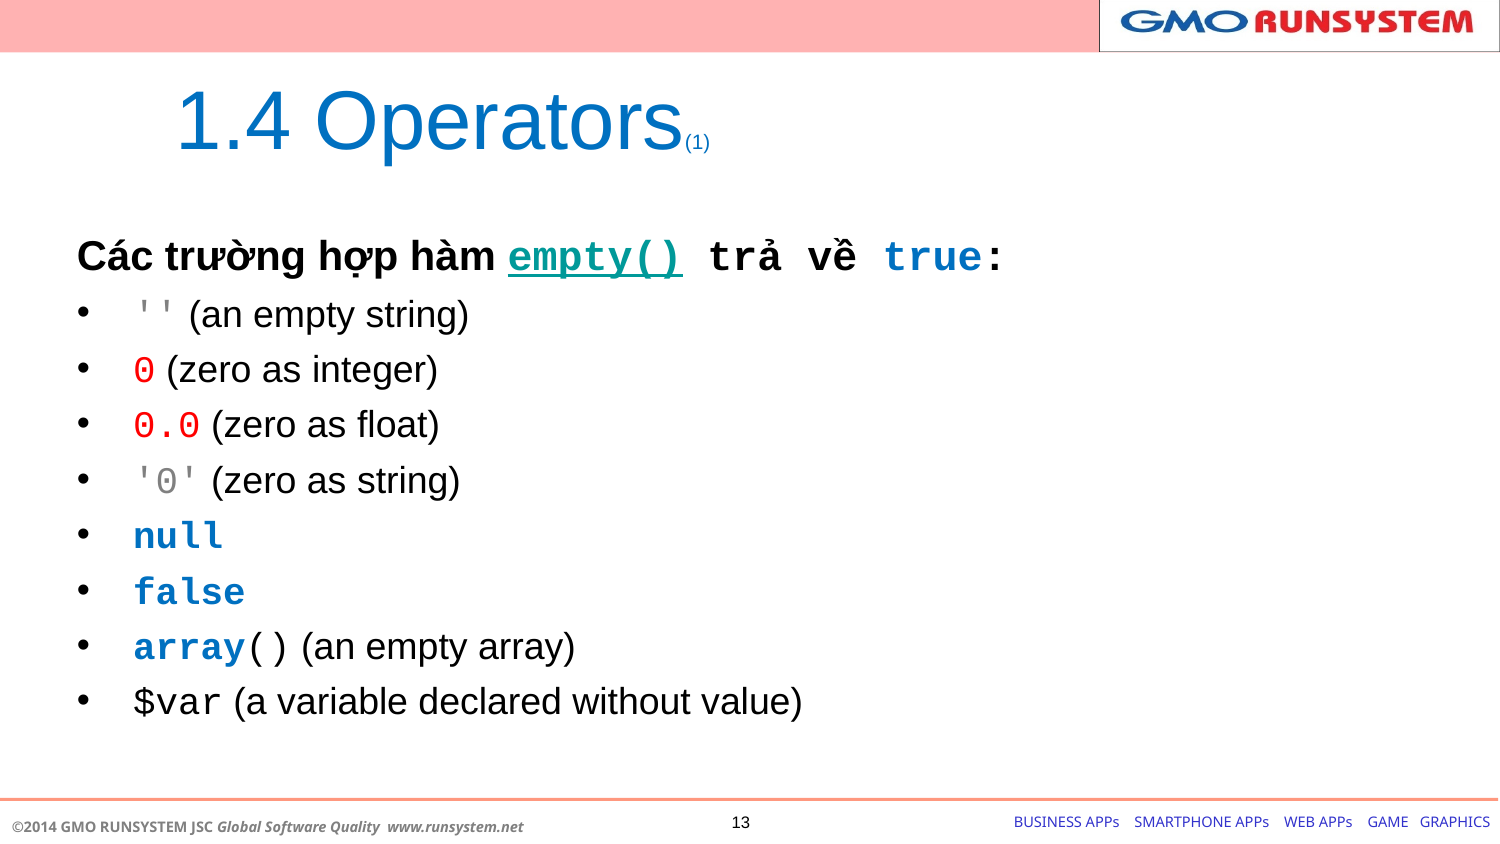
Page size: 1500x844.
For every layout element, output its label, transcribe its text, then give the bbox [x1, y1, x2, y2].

title 1.4 Operators(1) [162, 53, 1500, 197]
picture [1099, 0, 1500, 52]
subtitle Các trường hợp hàm empty() trả về true: '' (an empty string) 0 (zero as integer) 0.0 (zero as float) '0' (zero as string) null false array() (an empty array) $var (a variable declared without value) [63, 216, 1422, 746]
